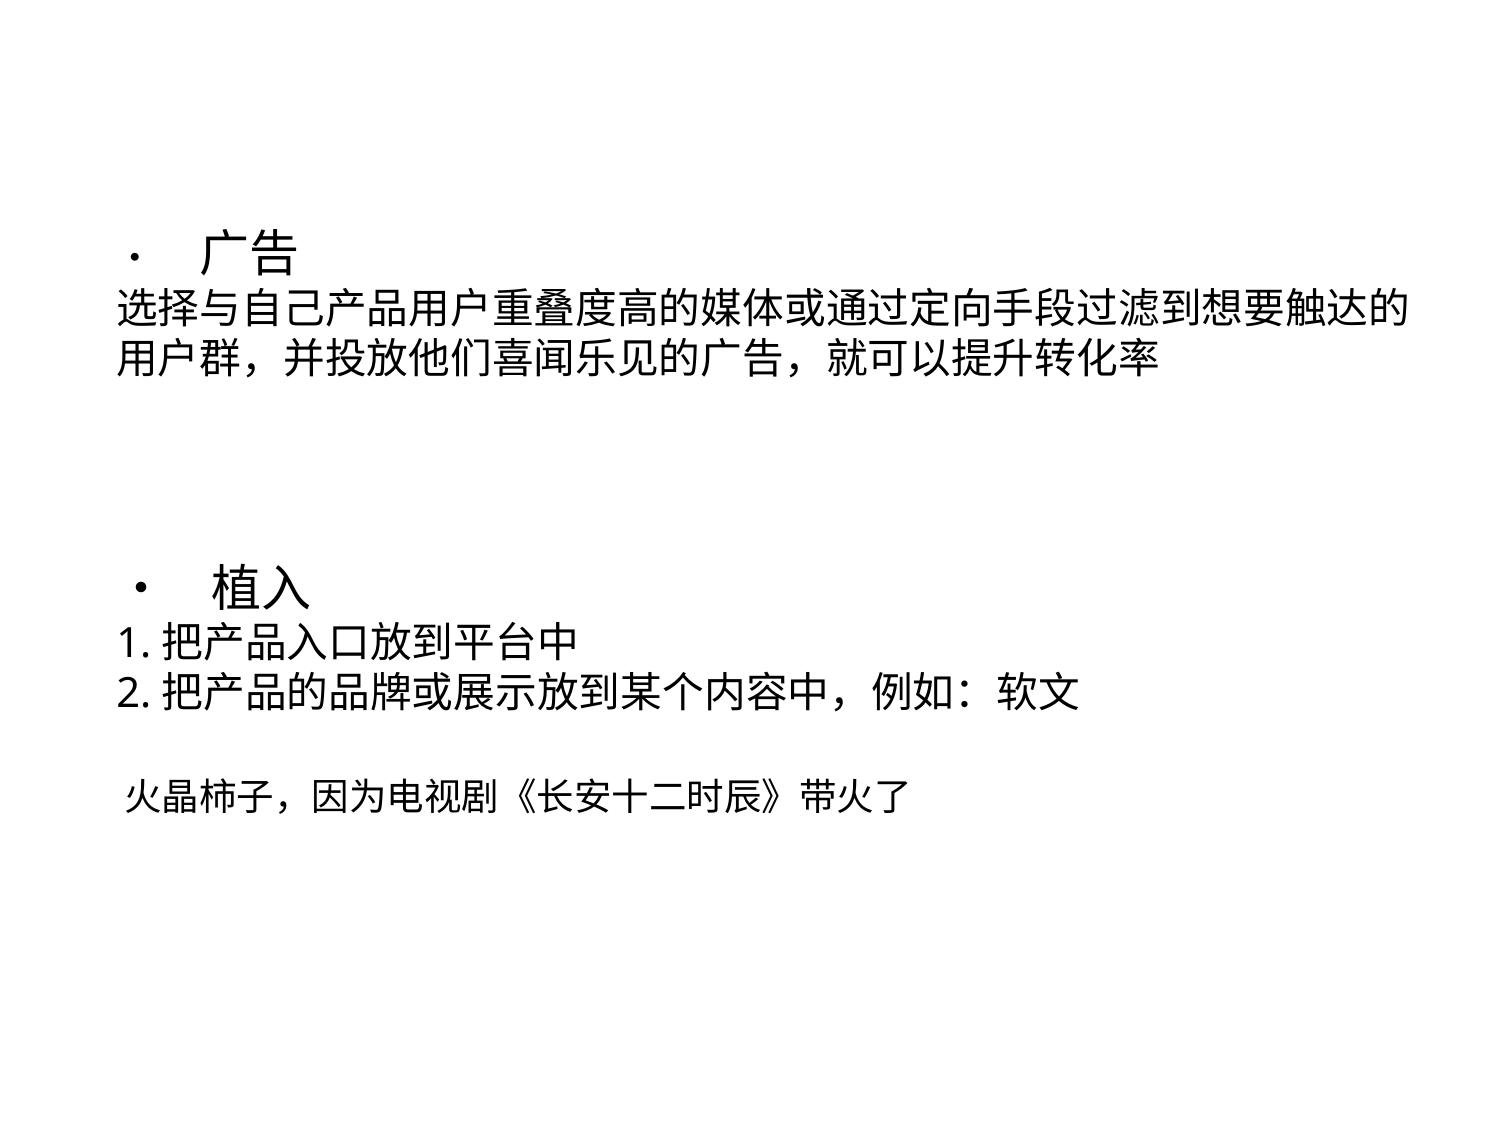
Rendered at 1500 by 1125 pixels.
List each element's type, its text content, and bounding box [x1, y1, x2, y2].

text_box 火晶柿子，因为电视剧《长安十二时辰》带火了 [109, 765, 1390, 826]
text_box • 植入 1.把产品入口放到平台中 2.把产品的品牌或展示放到某个内容中，例如：软文 [101, 548, 1435, 724]
text_box • 广告 选择与自己产品用户重叠度高的媒体或通过定向手段过滤到想要触达的用户群，并投放他们喜闻乐见的广告，就可以提升转化率 [101, 214, 1439, 390]
